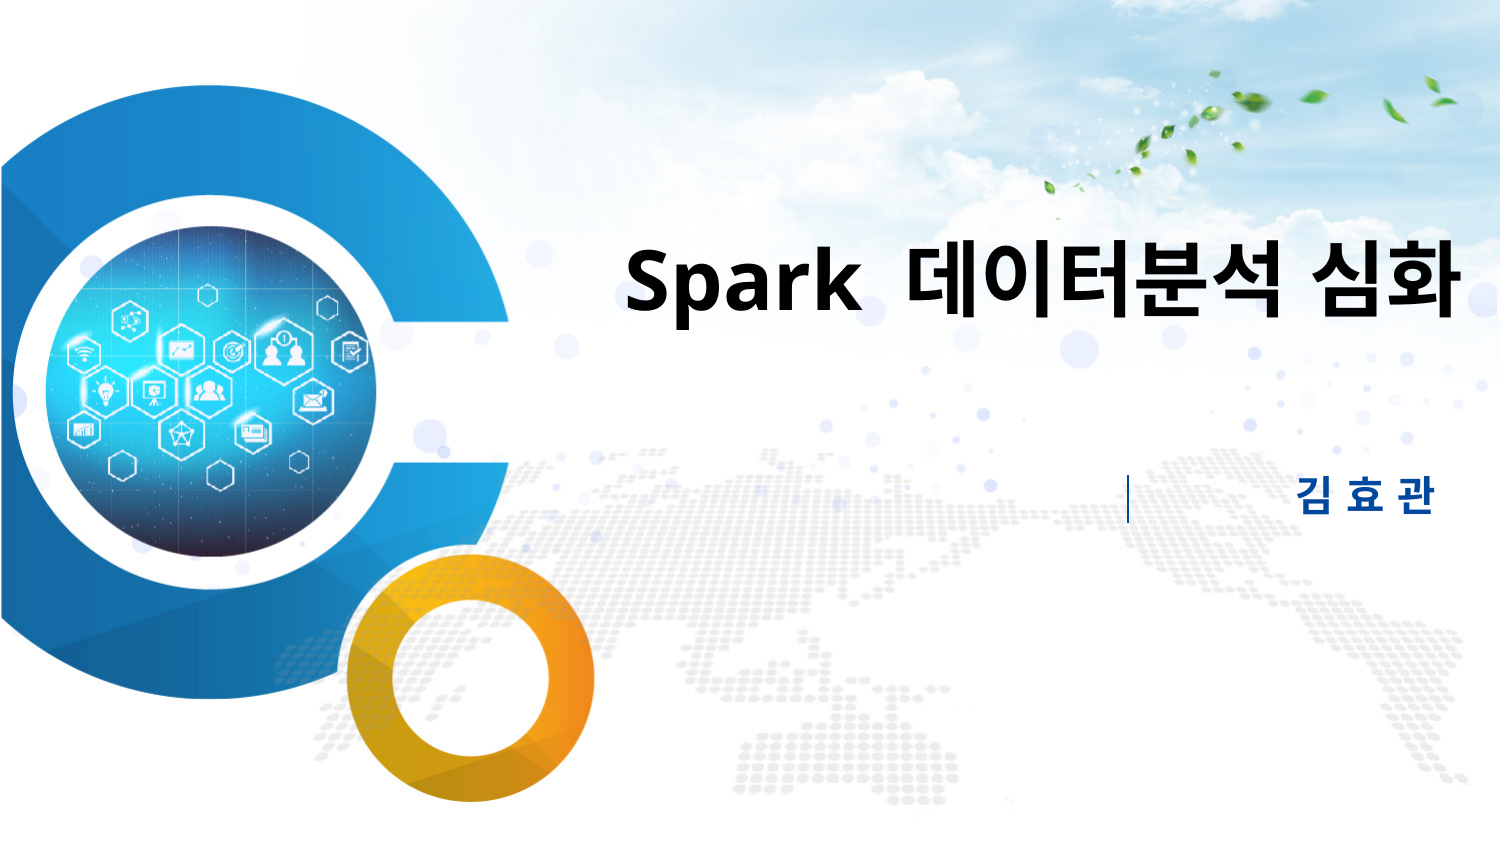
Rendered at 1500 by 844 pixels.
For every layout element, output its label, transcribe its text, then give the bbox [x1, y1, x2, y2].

picture [0, 0, 1500, 844]
text_box Spark 데이터분석 심화 [609, 220, 1478, 335]
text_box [1127, 462, 1457, 529]
